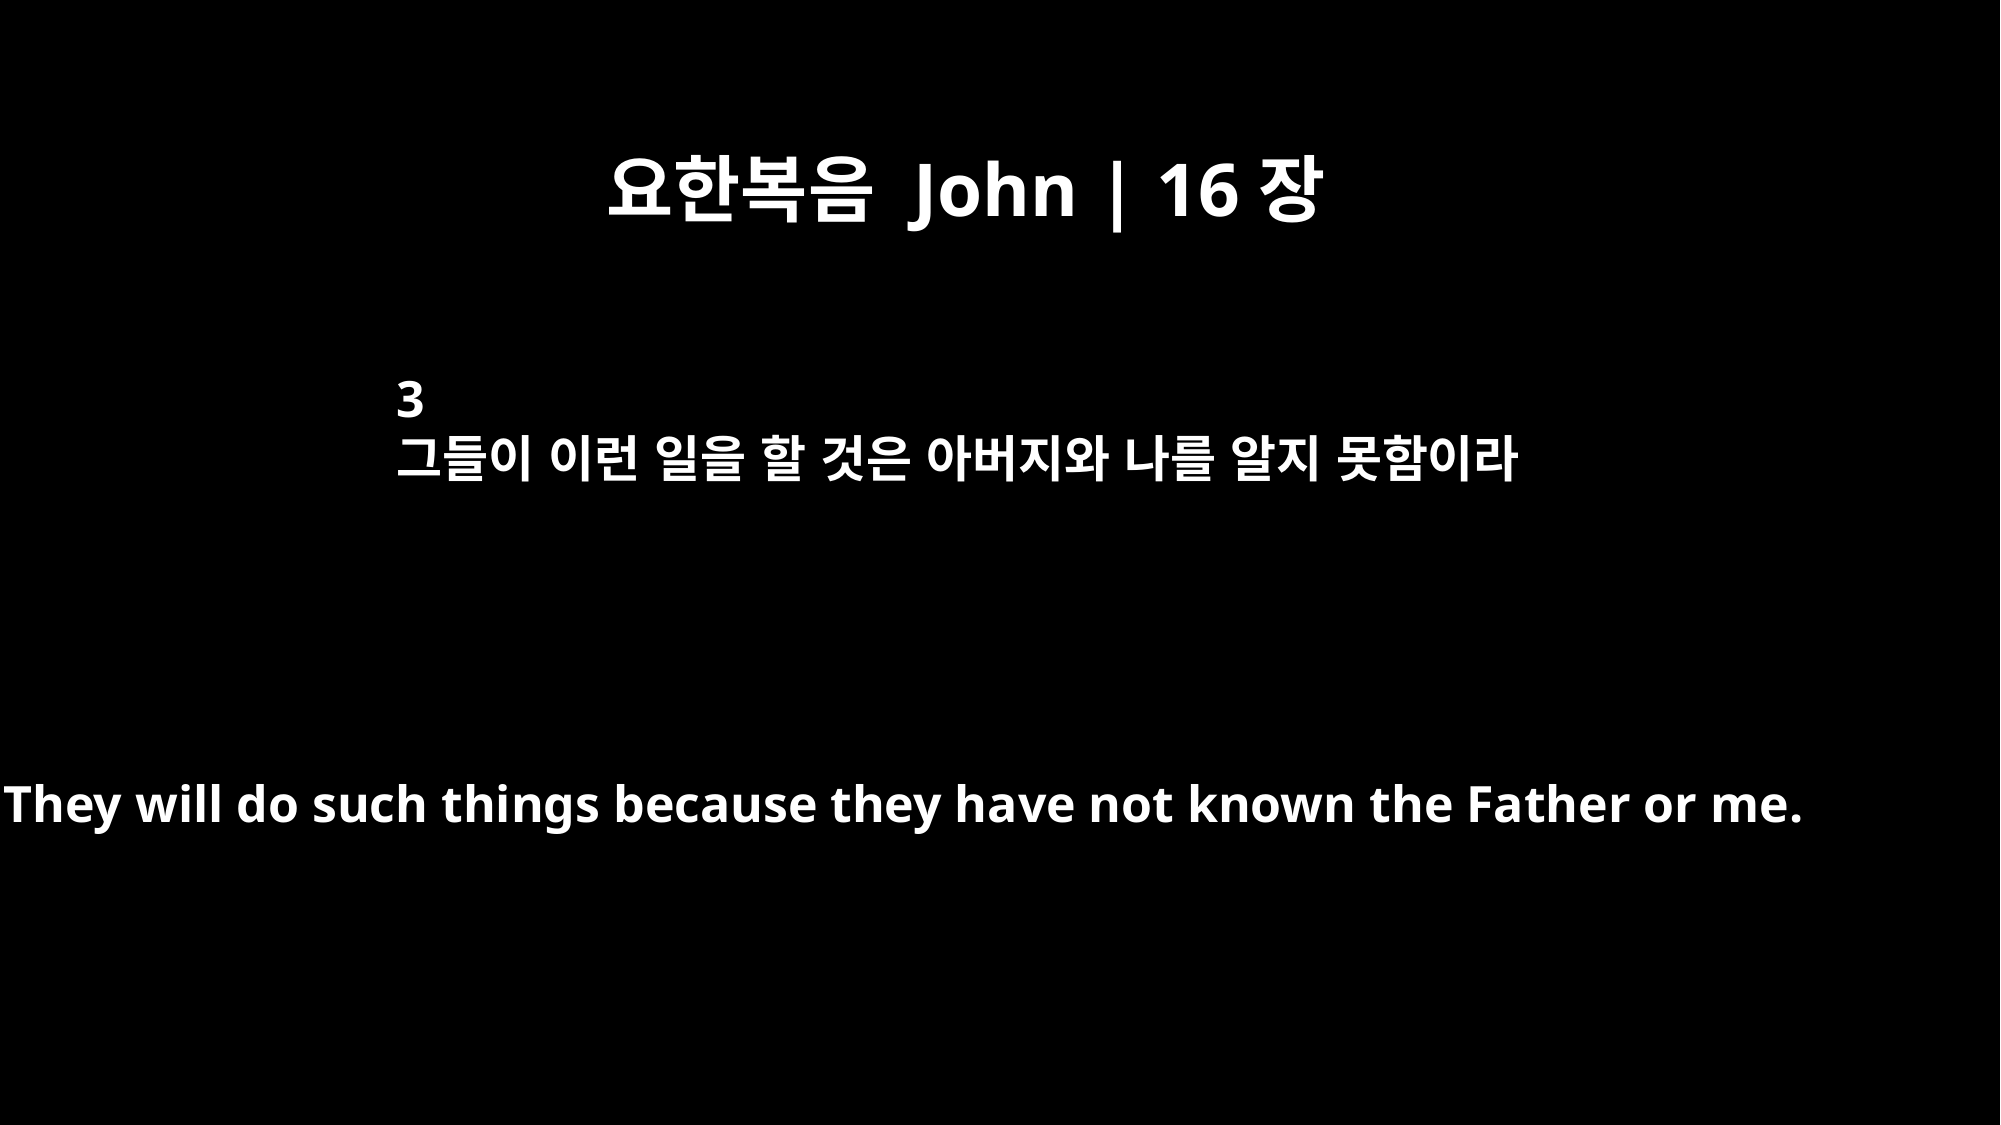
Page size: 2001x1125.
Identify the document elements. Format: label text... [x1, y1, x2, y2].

text_box 요한복음 John | 16장 [591, 136, 1341, 239]
text_box 3 그들이 이런 일을 할 것은 아버지와 나를 알지 못함이라 [381, 359, 1536, 495]
text_box They will do such things because they have not known the Father or me. [0, 764, 1819, 840]
